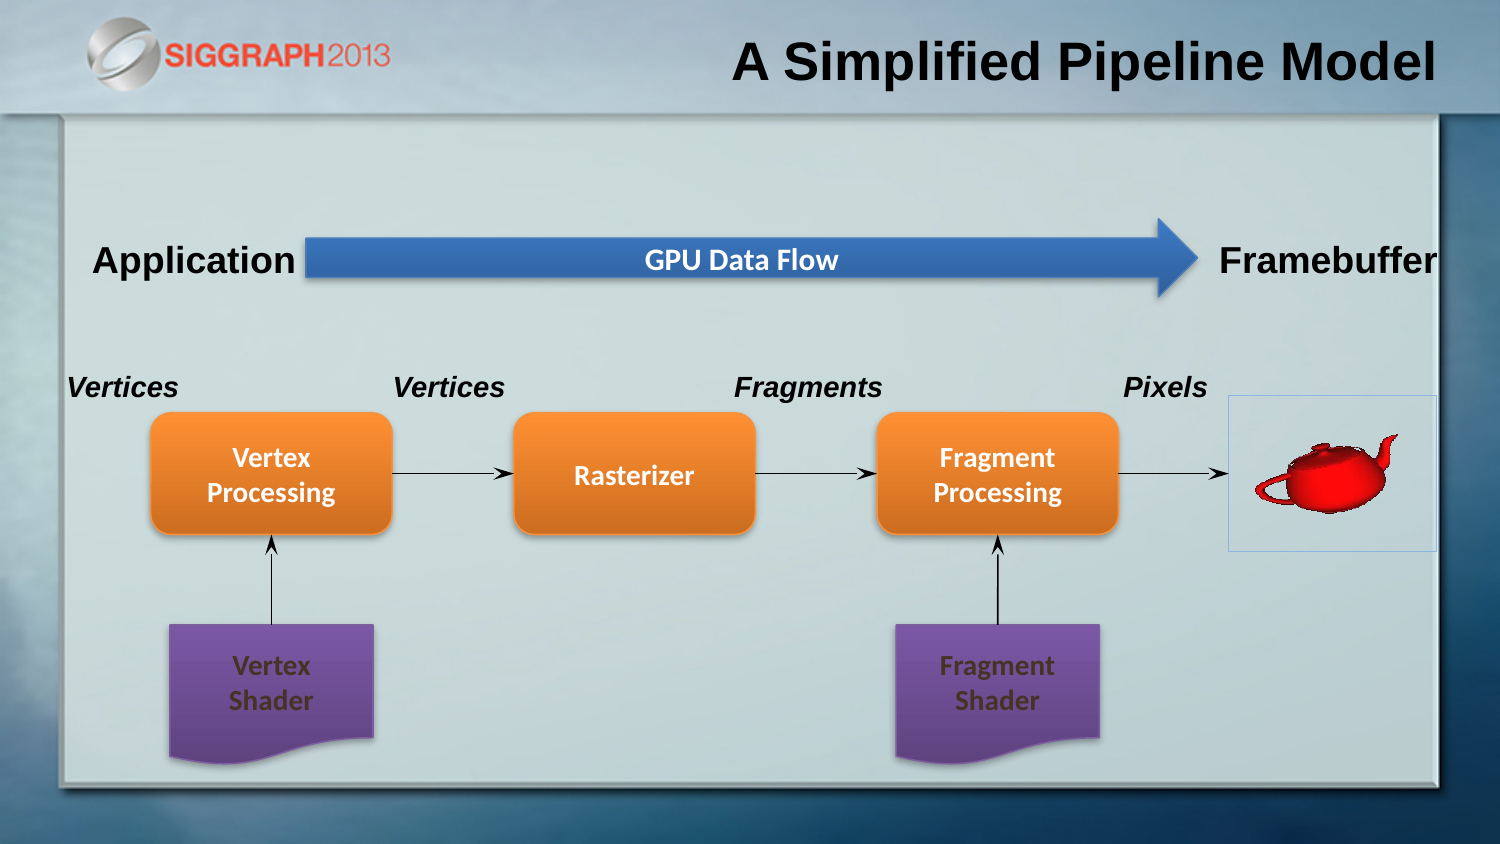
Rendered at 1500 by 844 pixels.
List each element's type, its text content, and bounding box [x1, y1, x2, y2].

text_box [56, 218, 1444, 766]
title A Simplified Pipeline Model [406, 15, 1452, 102]
picture [0, 0, 1500, 844]
